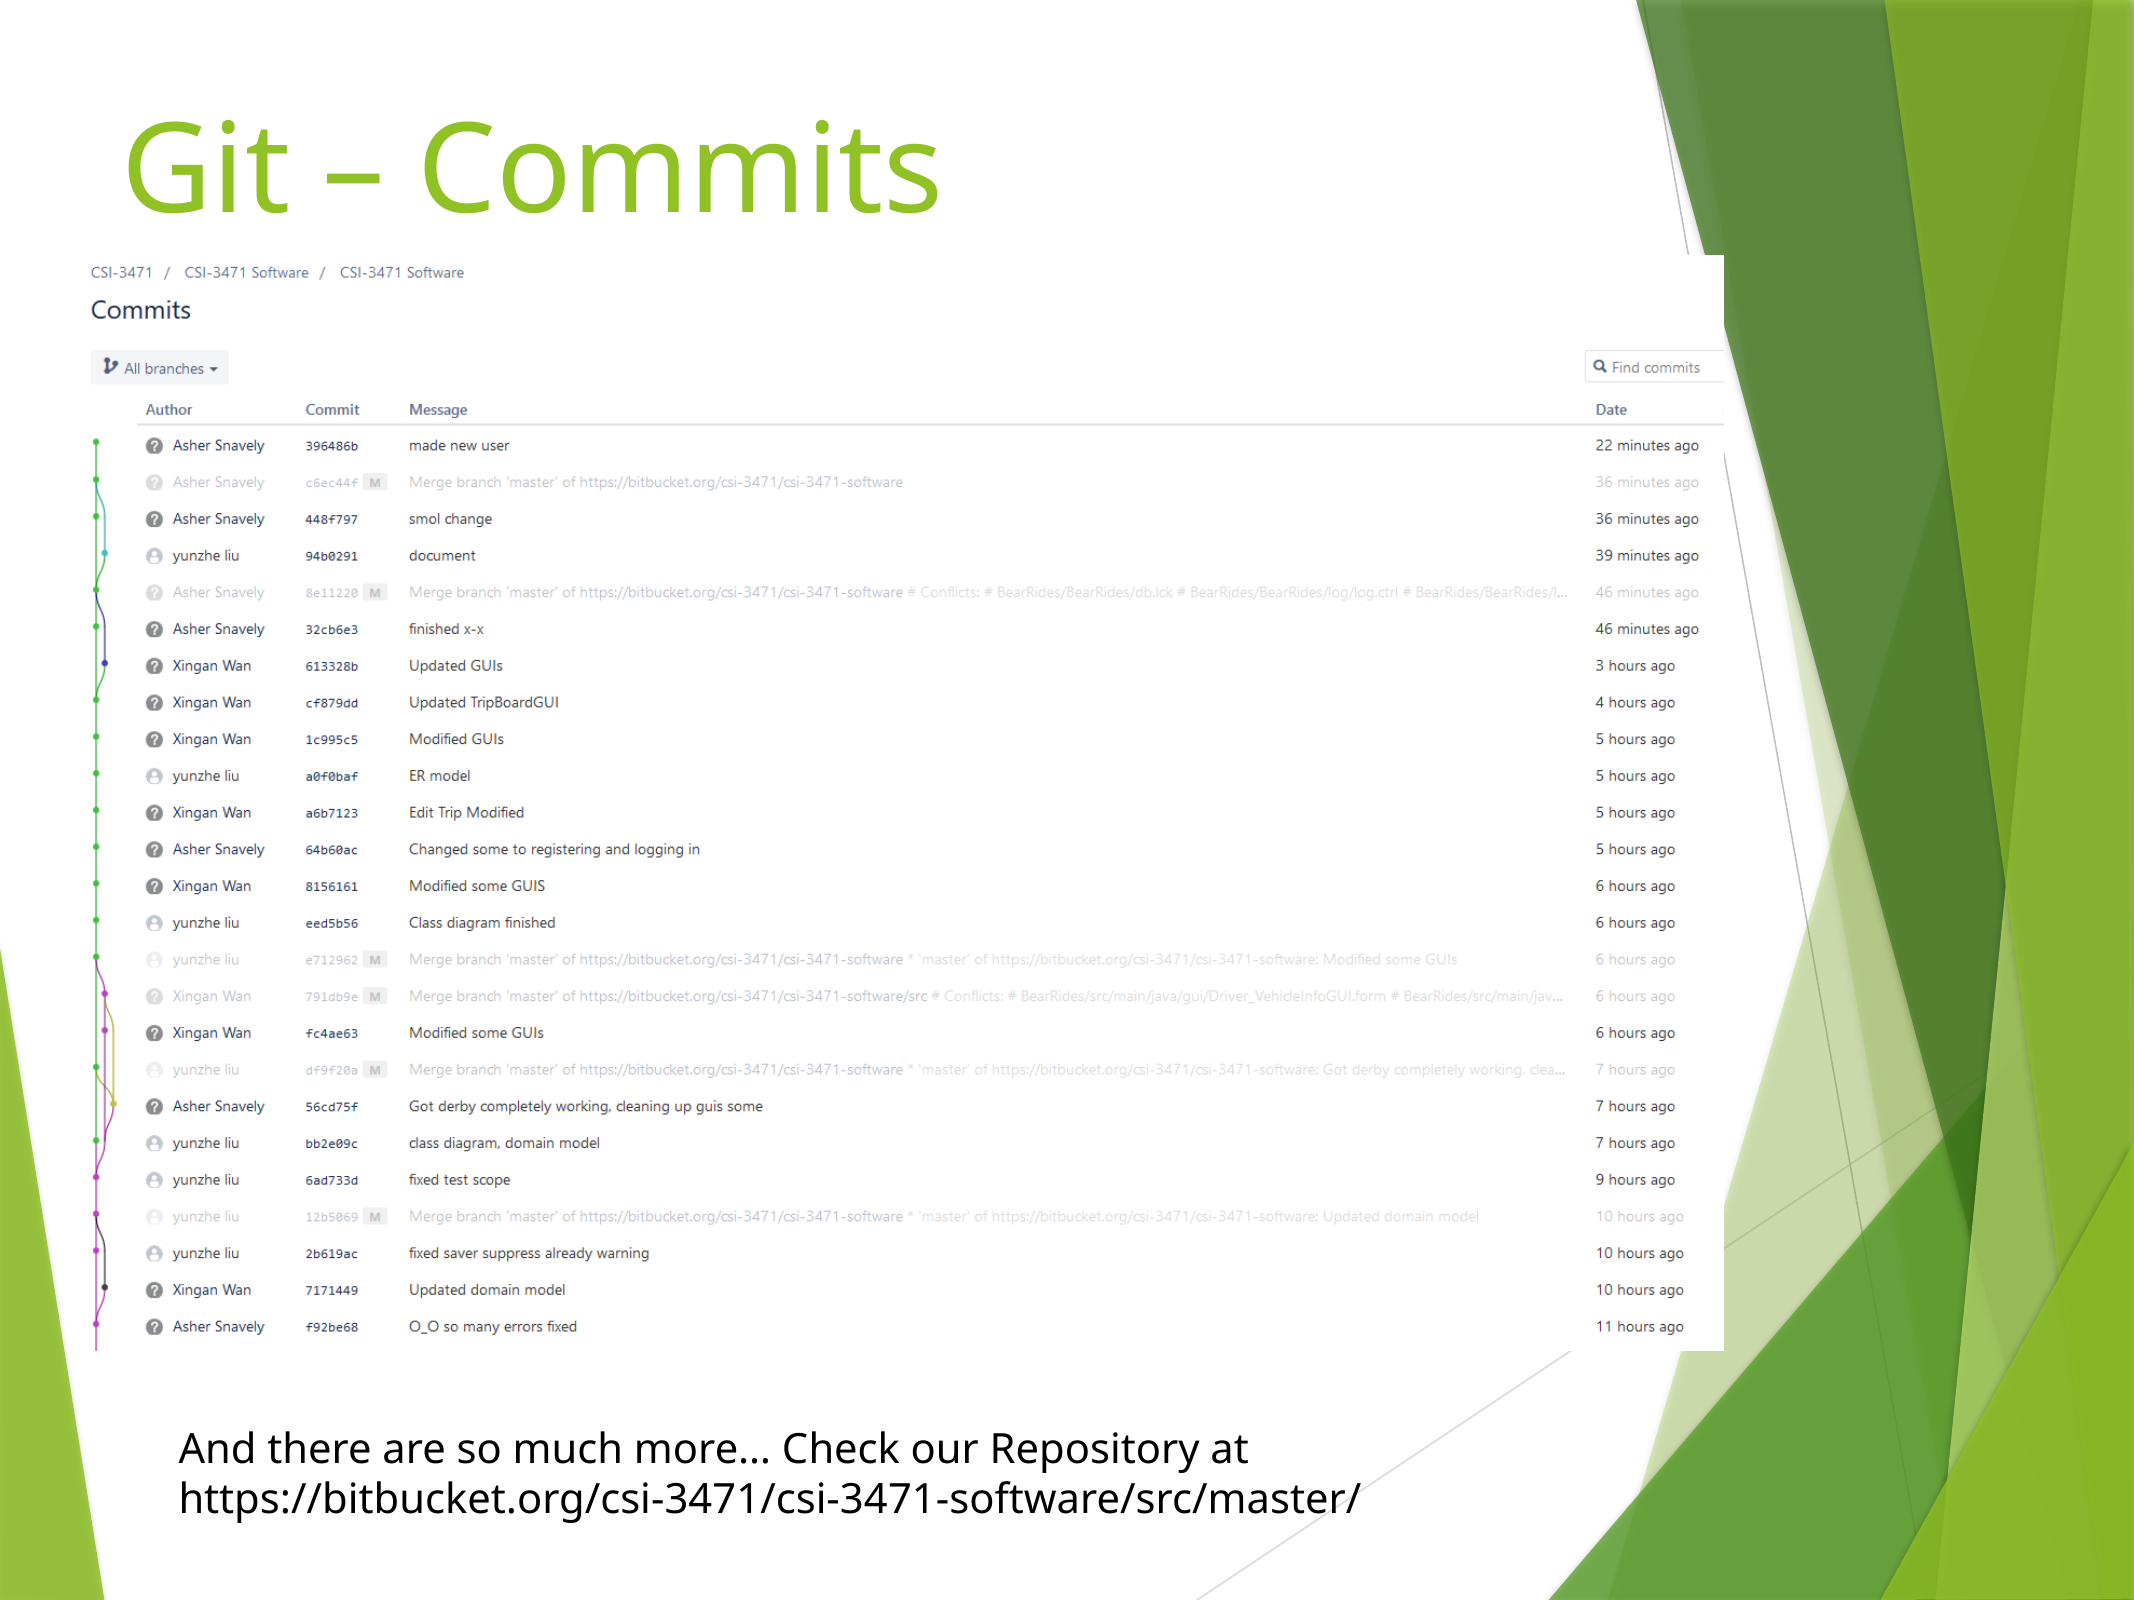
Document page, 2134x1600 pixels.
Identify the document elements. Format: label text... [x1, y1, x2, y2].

text_box And there are so much more… Check our Repository at https://bitbucket.org/csi-3471/csi-3471-software/src/master/ [163, 1414, 1377, 1529]
picture [79, 254, 1725, 1351]
title Git – Commits [106, 79, 1362, 252]
